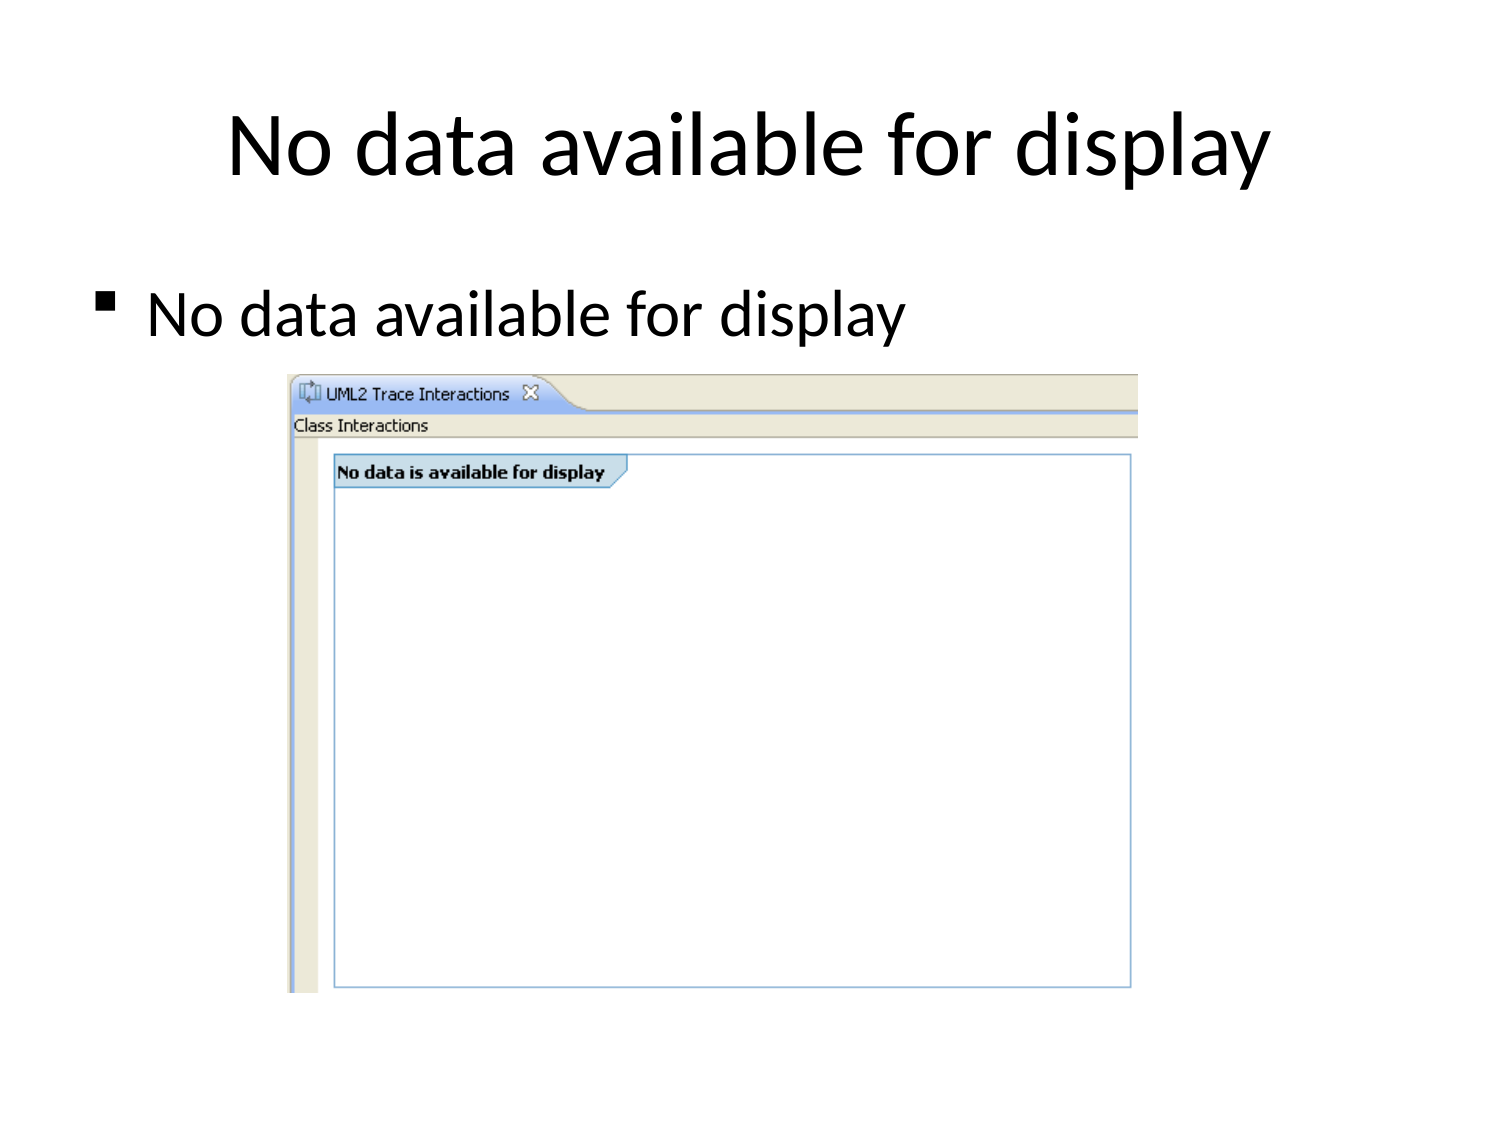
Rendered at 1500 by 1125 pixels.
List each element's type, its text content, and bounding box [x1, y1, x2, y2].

picture [287, 374, 1138, 993]
list No data available for display [75, 262, 1425, 1005]
title No data available for display [75, 45, 1425, 233]
